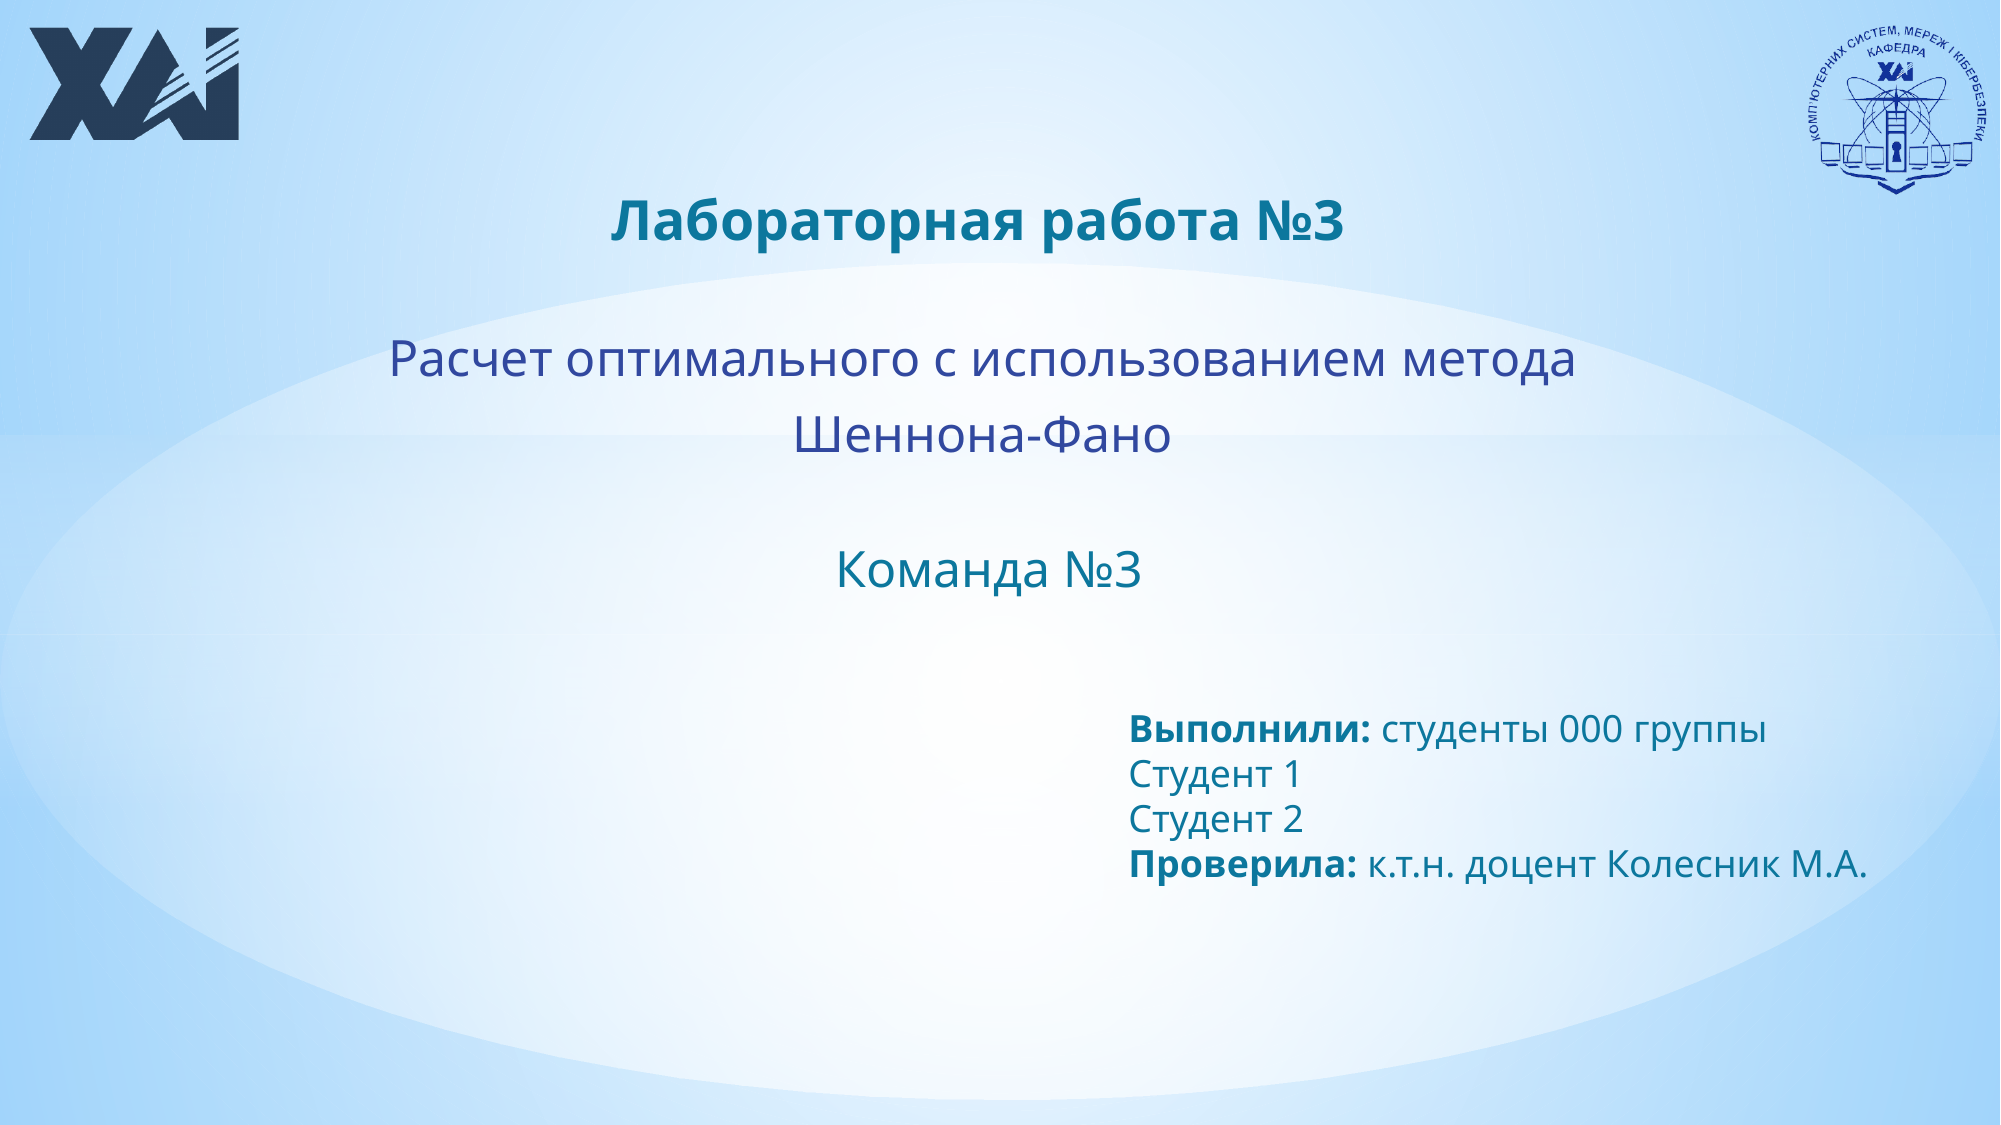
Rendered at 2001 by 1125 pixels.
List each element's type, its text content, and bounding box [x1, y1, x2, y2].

picture [26, 26, 241, 142]
picture [1761, 0, 2000, 232]
text_box Выполнили: студенты 000 группы Студент 1 Студент 2 Проверила: к.т.н. доцент Колесник М.А. [1113, 697, 1915, 893]
subtitle Расчет оптимального с использованием метода Шеннона-Фано Команда №3 [290, 319, 1688, 682]
title Лабораторная работа №3 [188, 177, 1744, 260]
